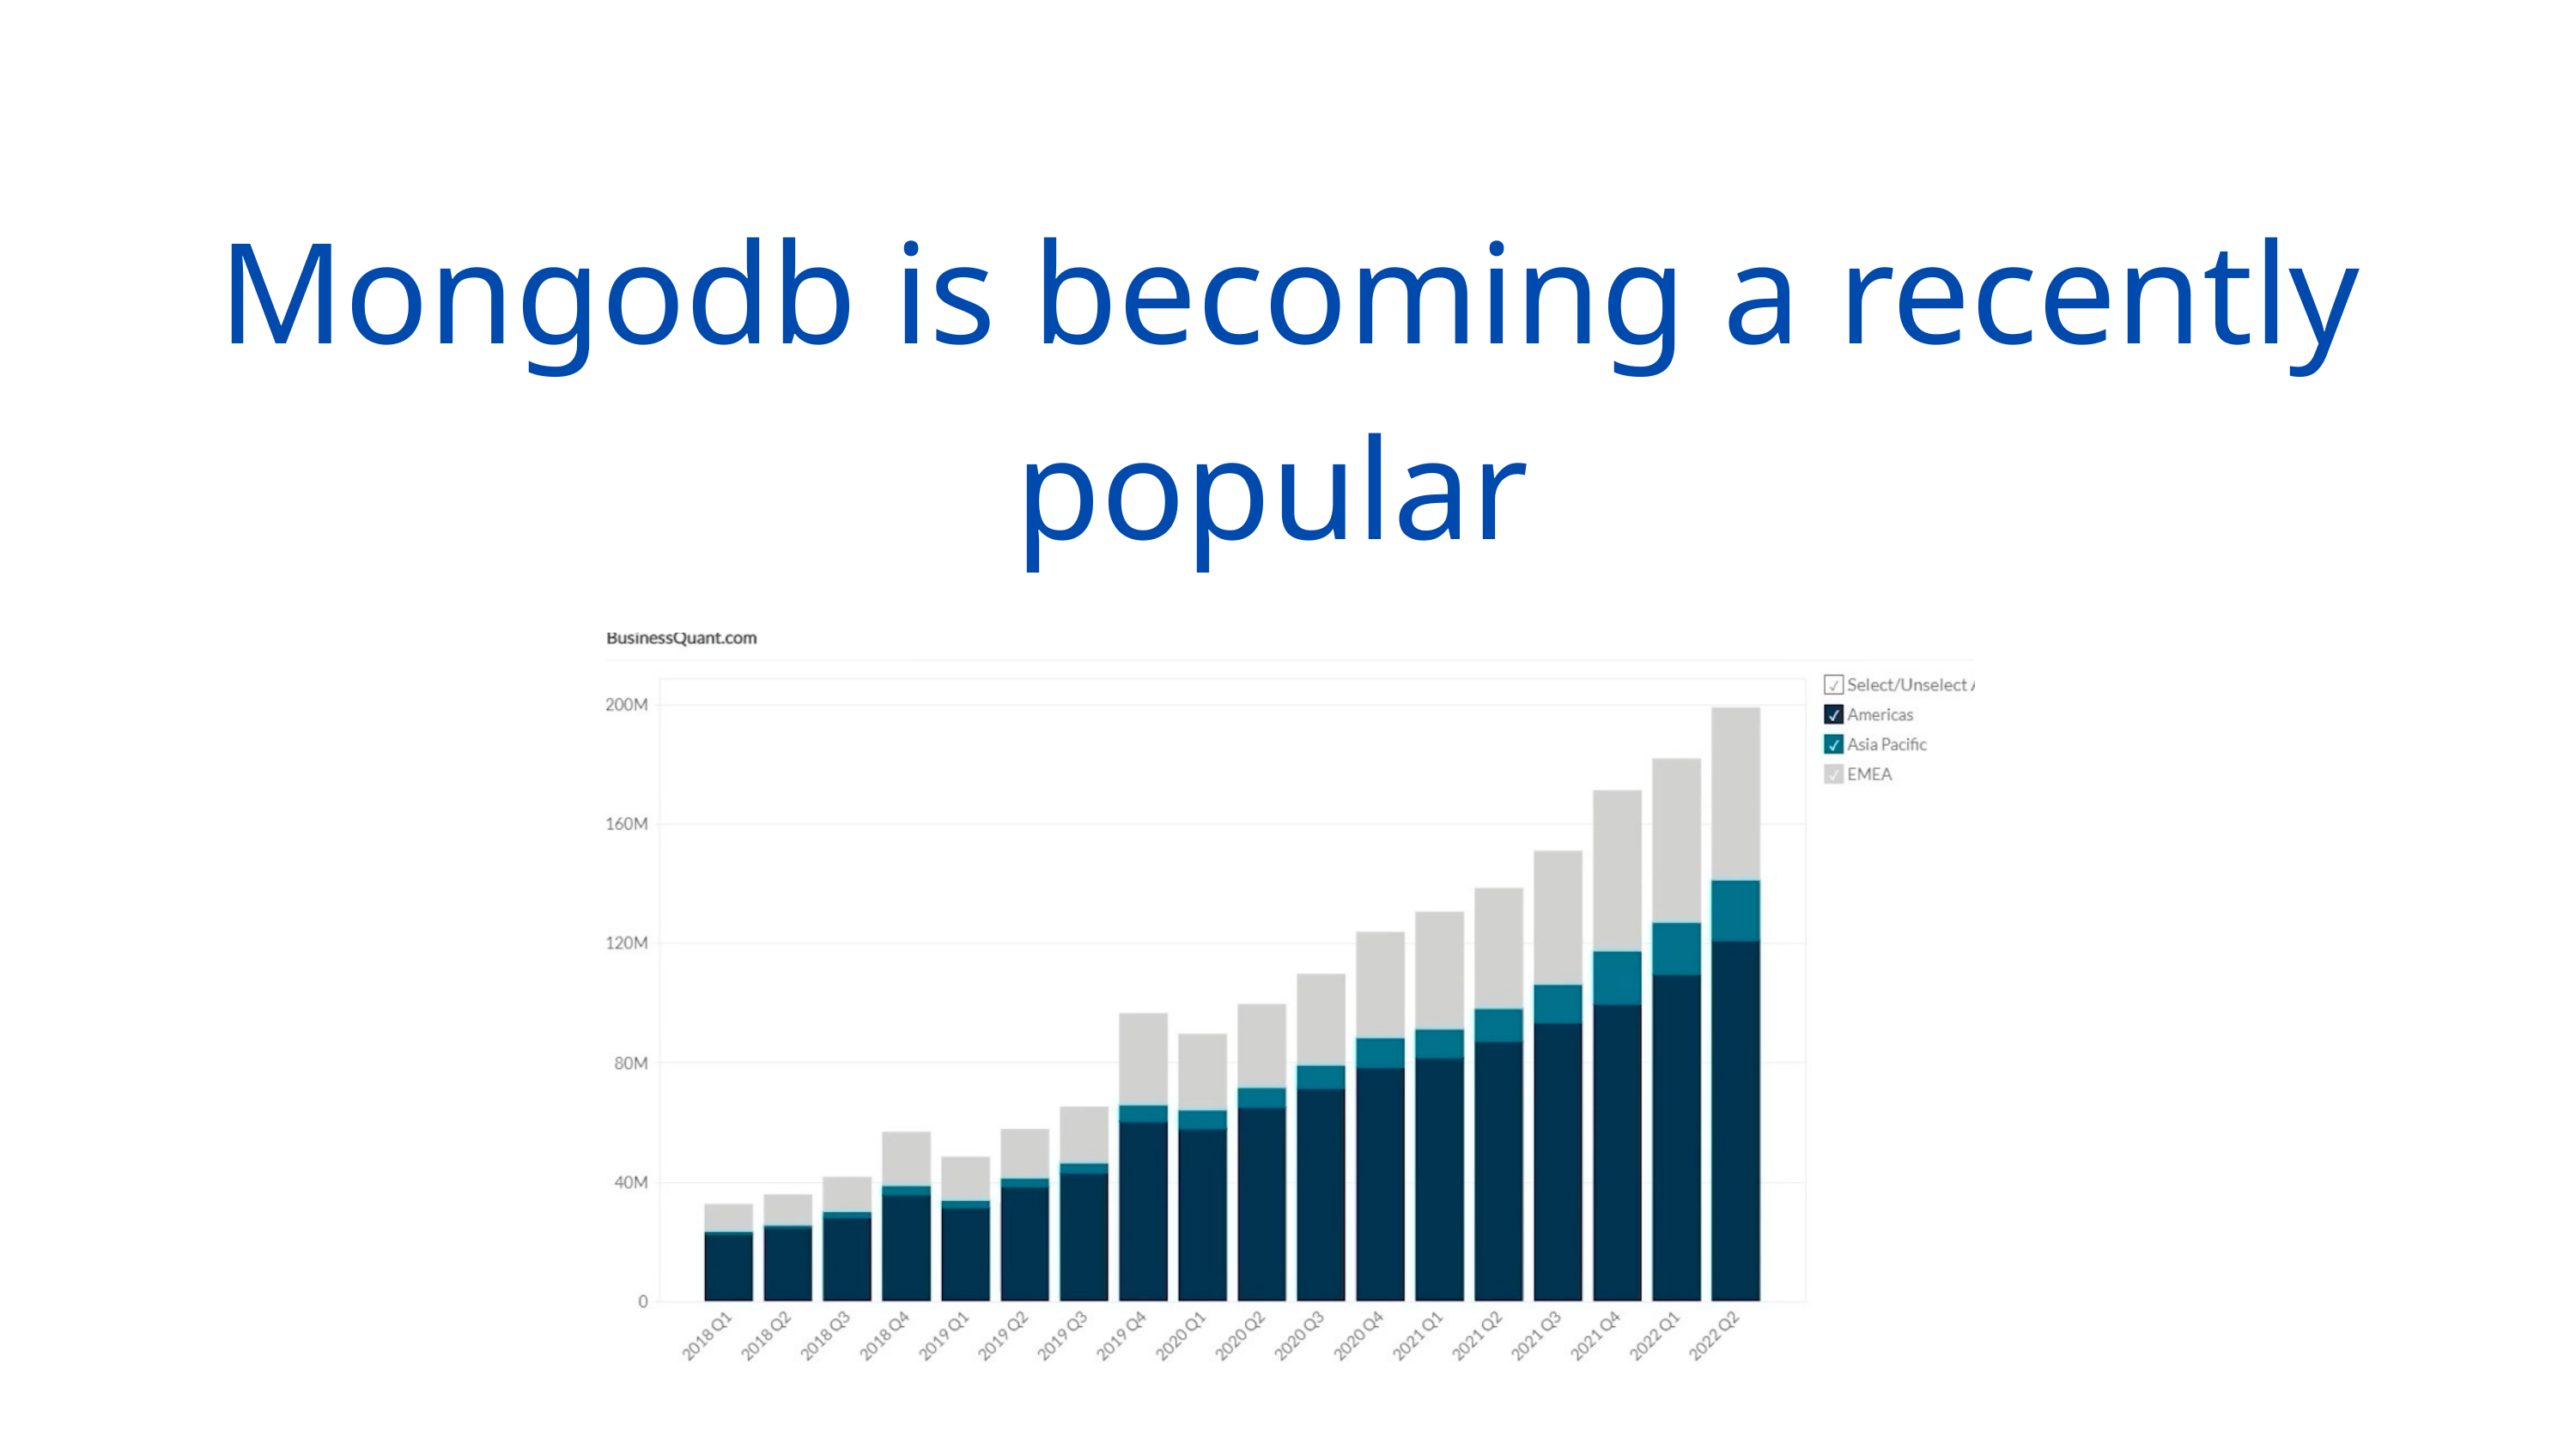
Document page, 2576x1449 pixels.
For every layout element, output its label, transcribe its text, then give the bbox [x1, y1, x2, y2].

text_box [605, 633, 1975, 1372]
text_box Mongodb is becoming a recently popular [144, 176, 2436, 567]
